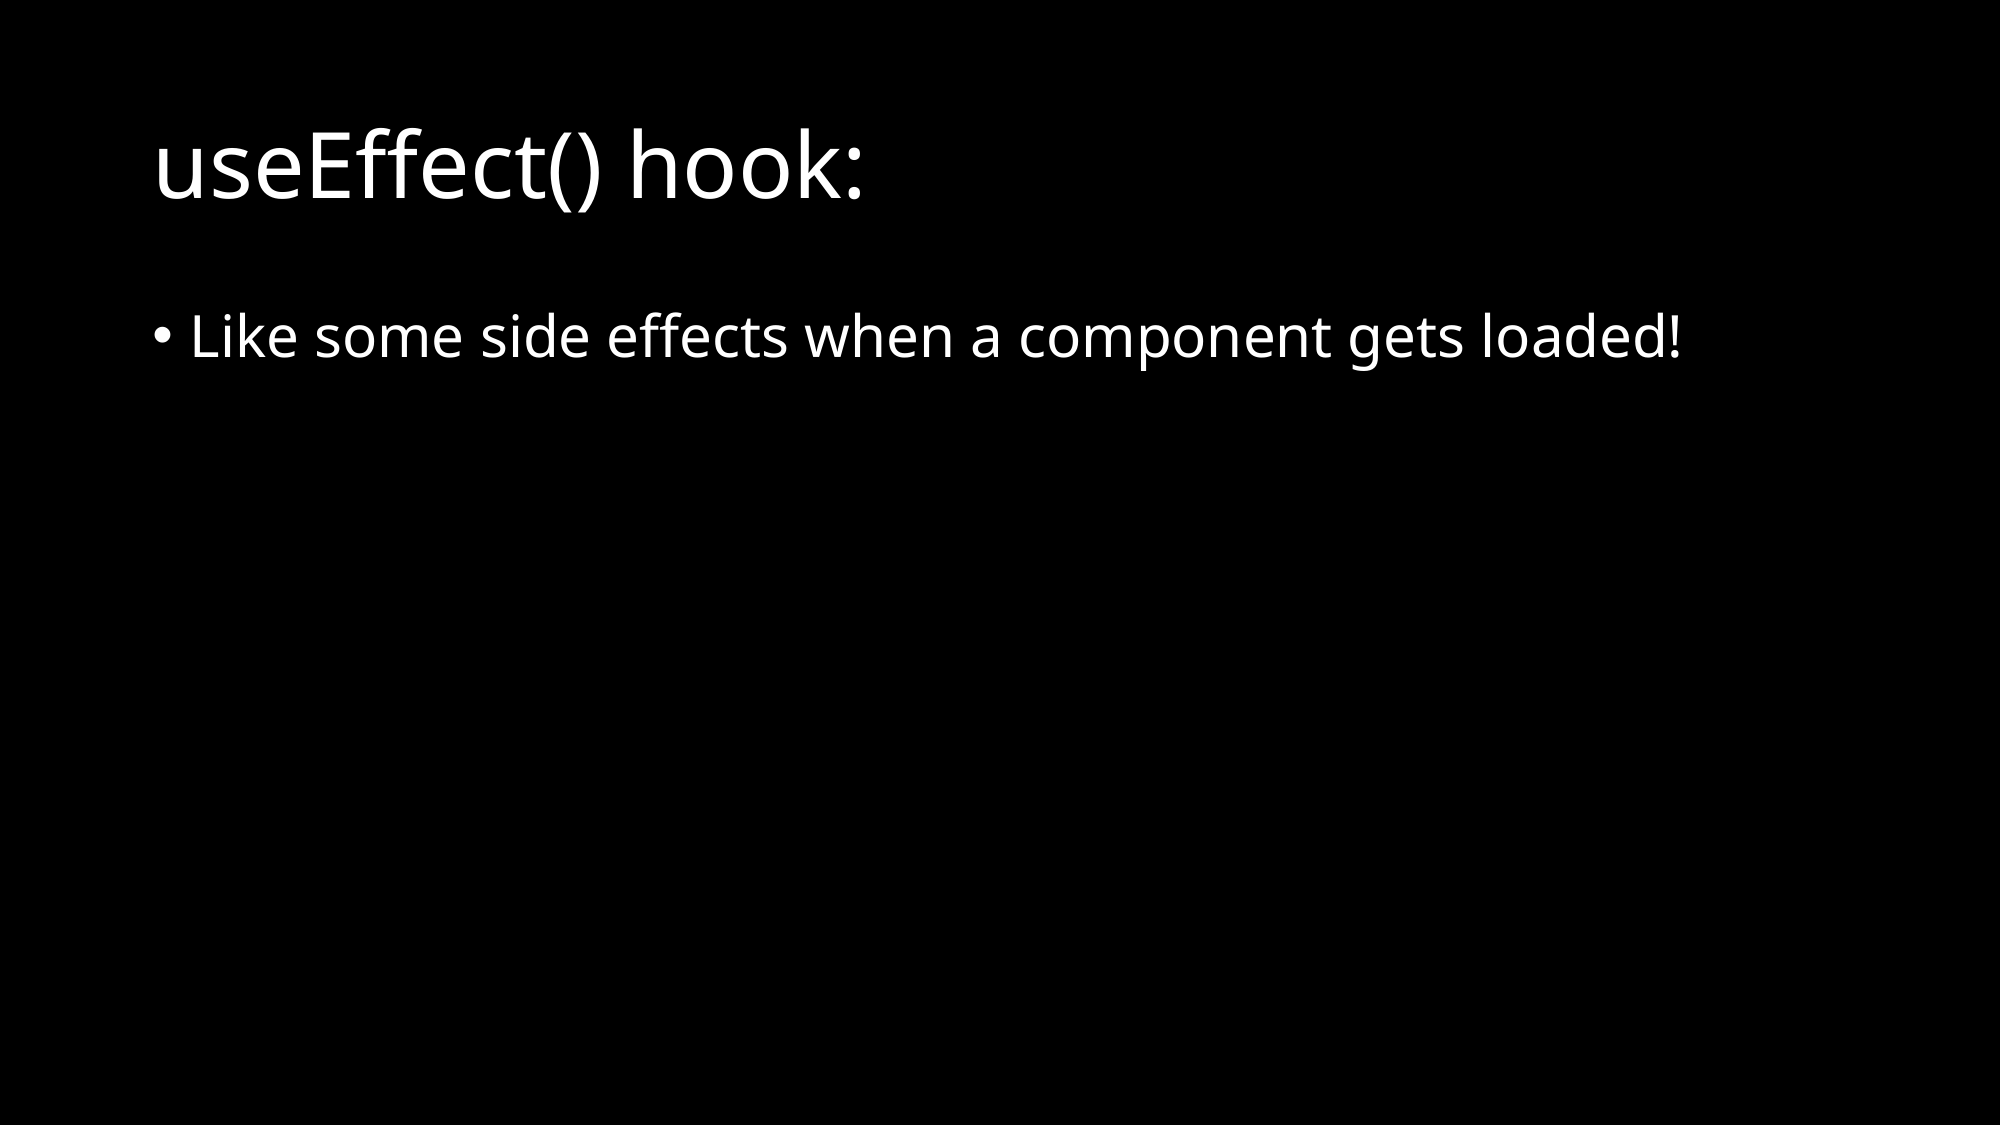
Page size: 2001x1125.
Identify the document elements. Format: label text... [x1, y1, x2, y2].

title useEffect() hook: [137, 59, 1863, 278]
list Like some side effects when a component gets loaded! [137, 299, 1863, 1014]
